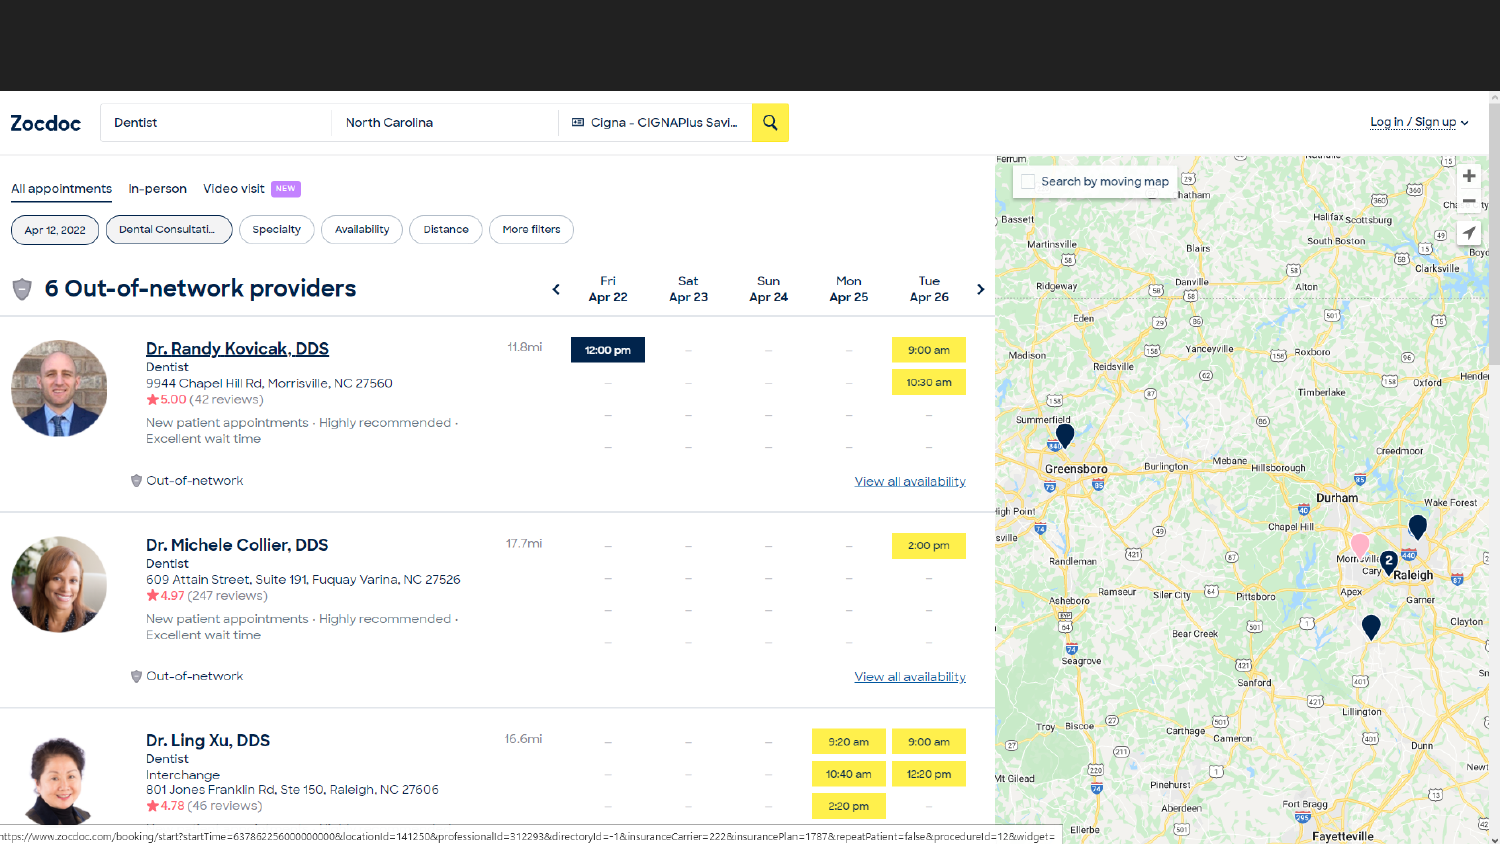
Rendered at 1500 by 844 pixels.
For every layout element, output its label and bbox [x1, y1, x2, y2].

picture [0, 91, 1500, 844]
